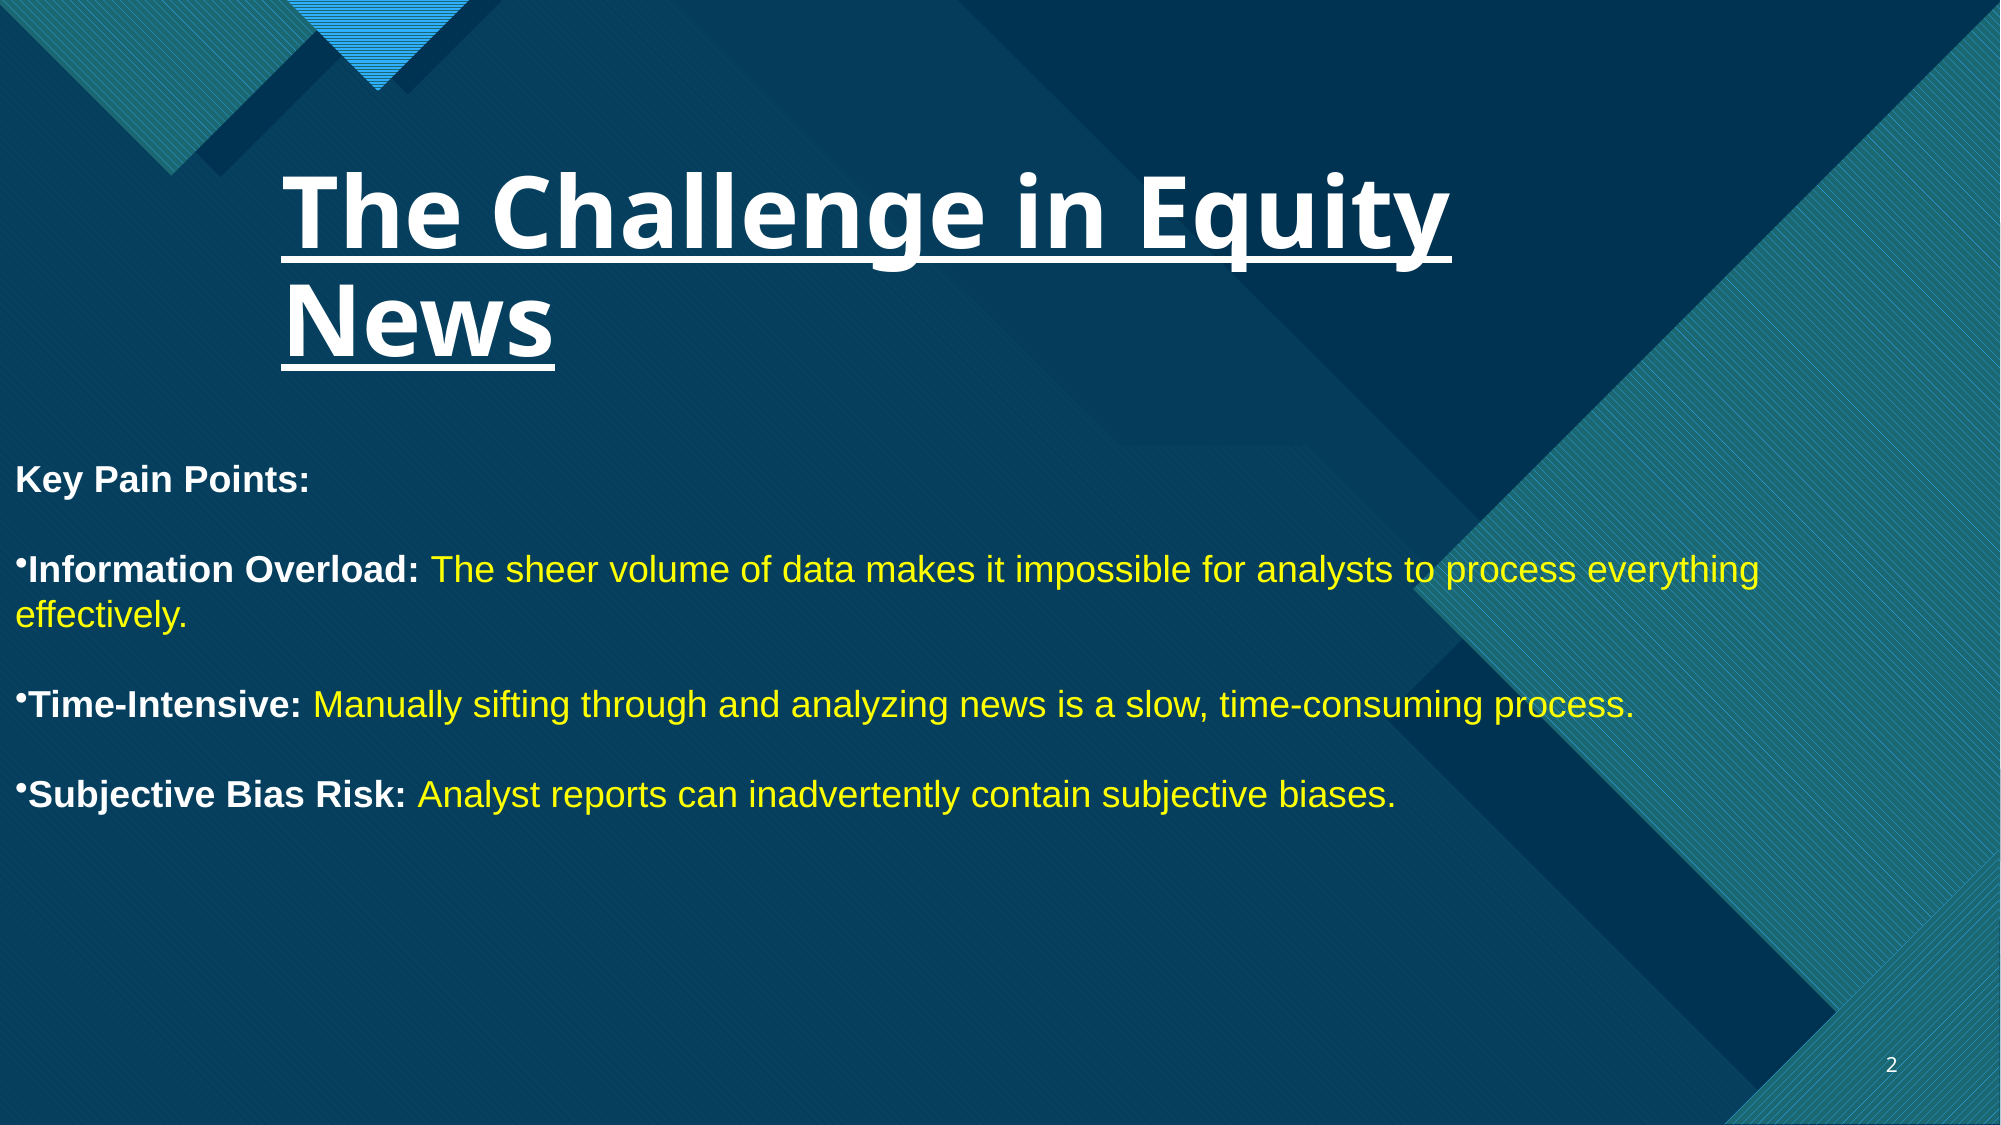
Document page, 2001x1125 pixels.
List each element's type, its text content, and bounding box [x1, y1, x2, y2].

text_box Key Pain Points: Information Overload: The sheer volume of data makes it impossible for analysts to process everything effectively. Time-Intensive: Manually sifting through and analyzing news is a slow, time-consuming process. Subjective Bias Risk: Analyst reports can inadvertently contain subjective biases. [0, 447, 1959, 868]
slide_number 2 [1845, 1035, 1913, 1096]
title The Challenge in Equity News [266, 101, 1543, 386]
